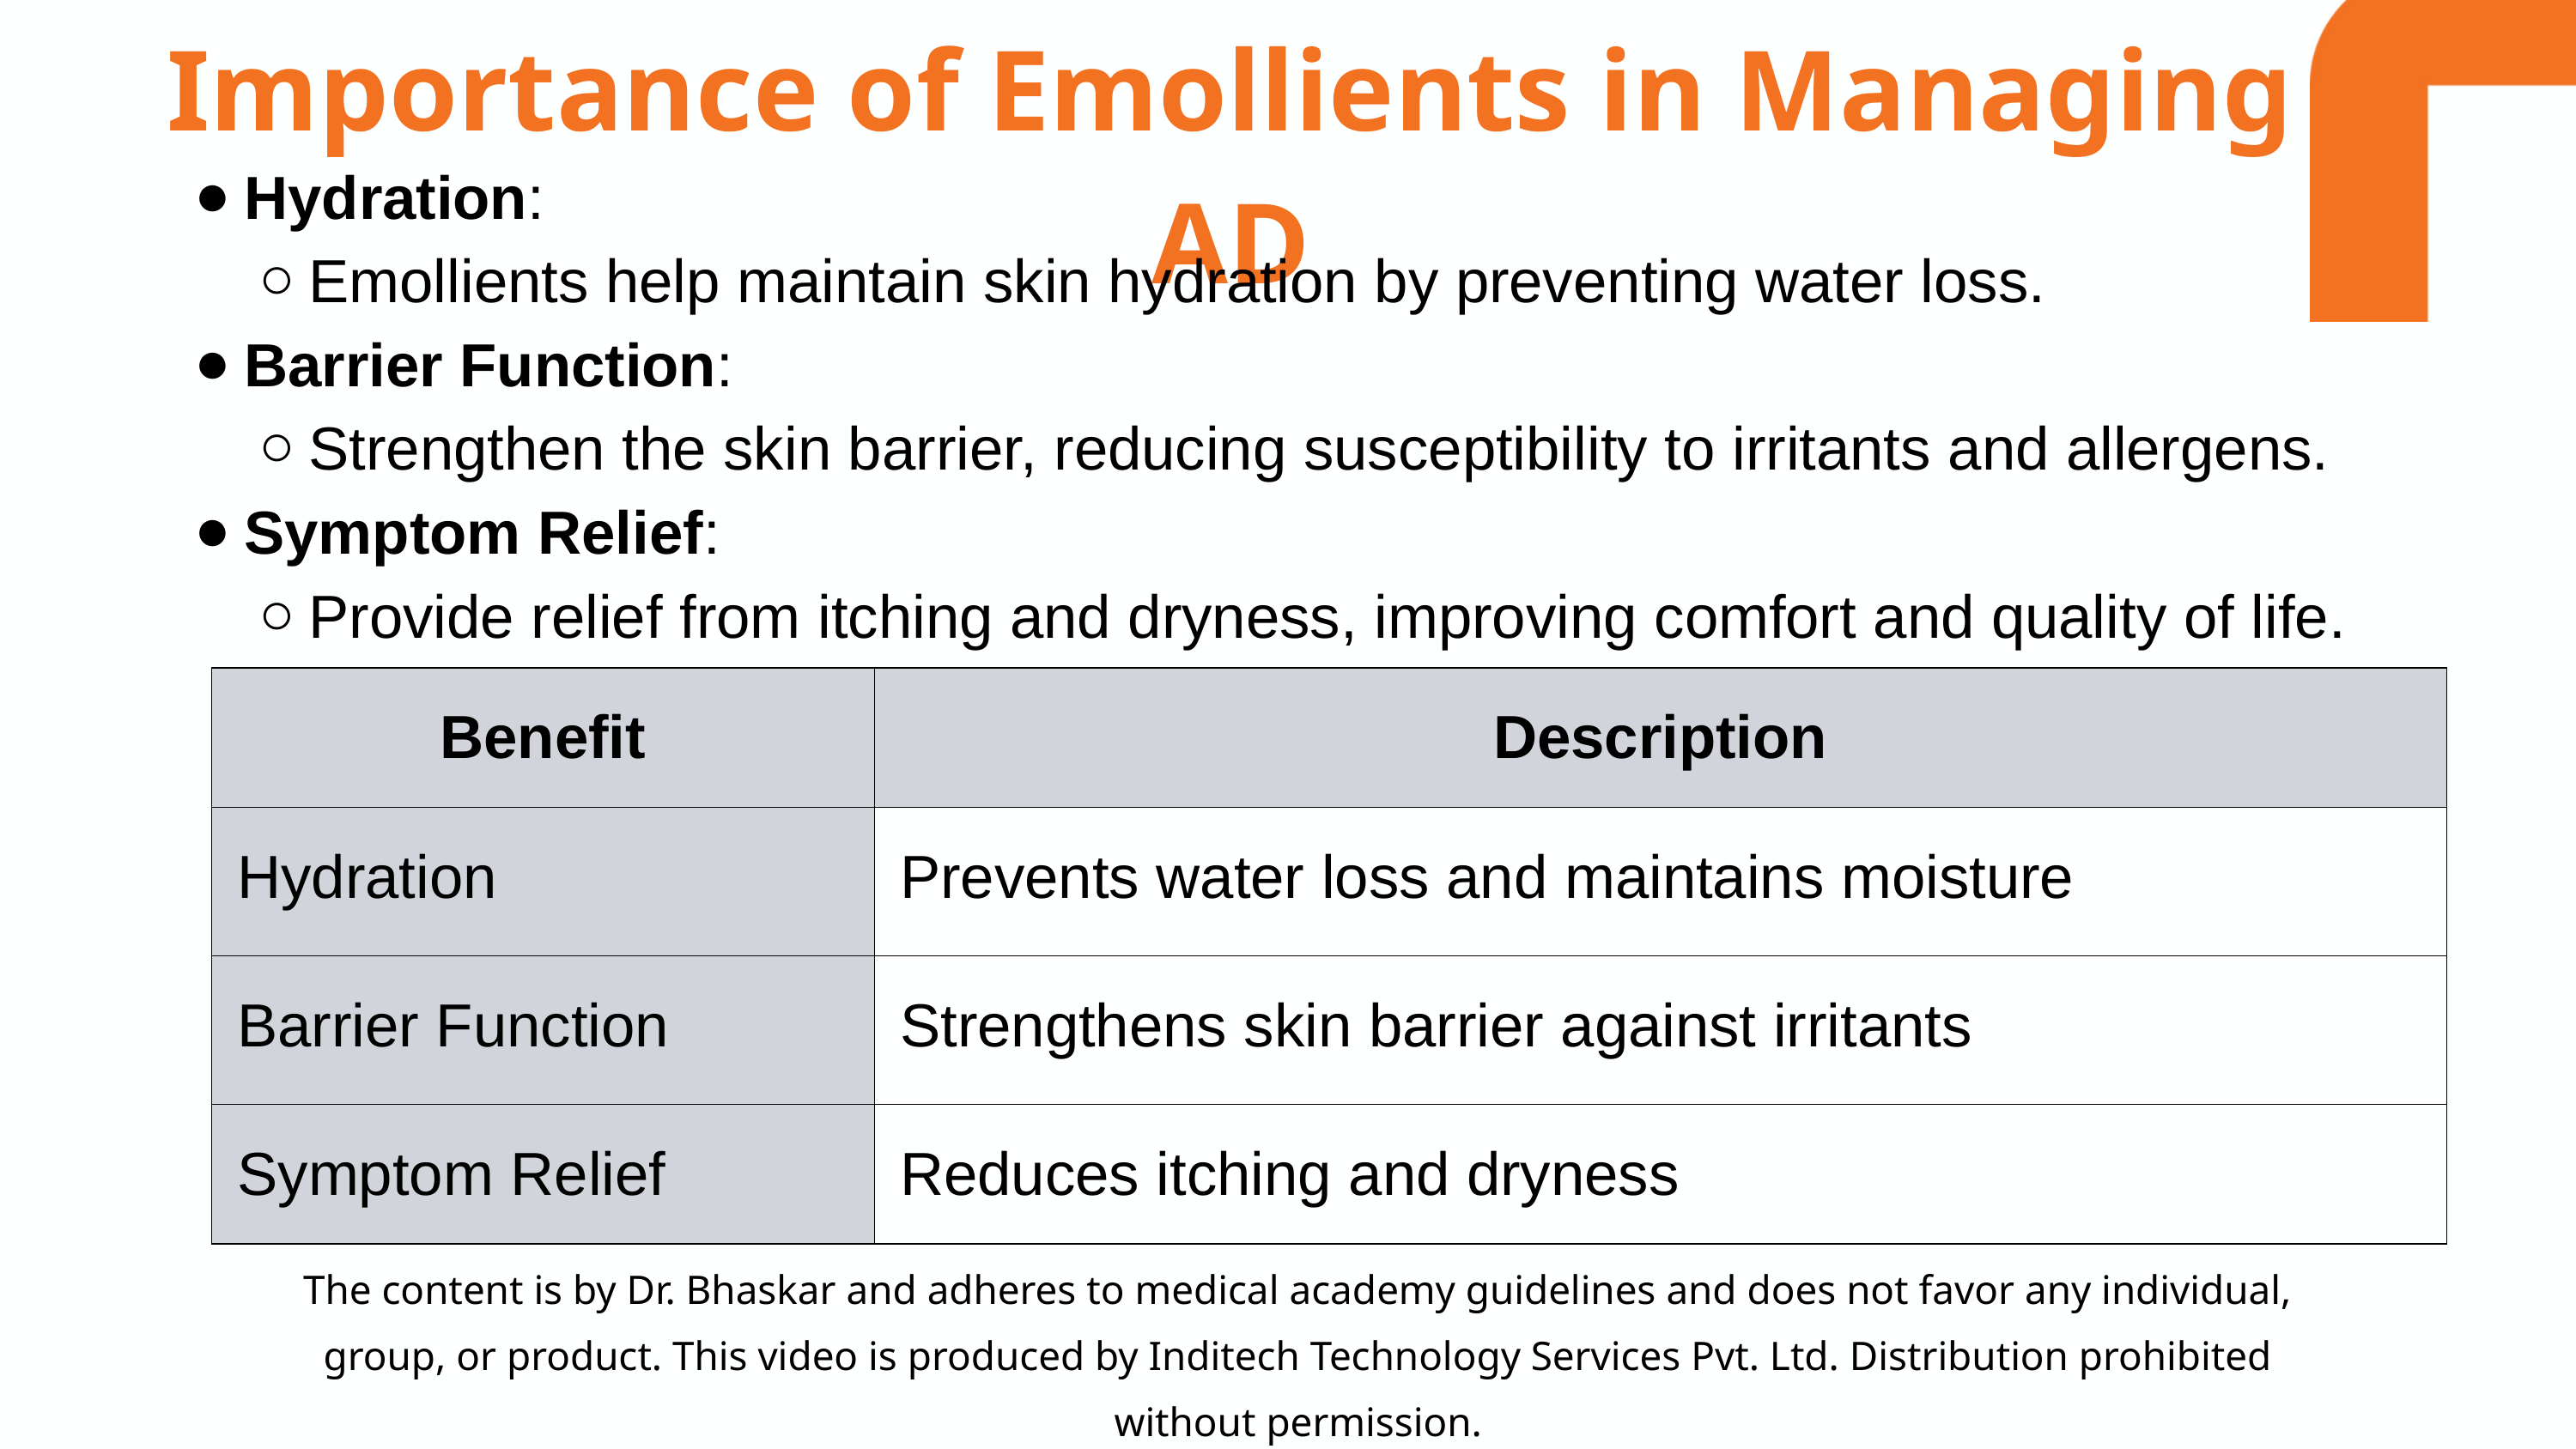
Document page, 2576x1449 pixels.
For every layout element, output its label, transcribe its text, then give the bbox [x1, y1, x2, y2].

text_box [2310, 0, 2576, 322]
text_box Importance of Emollients in Managing AD [126, 0, 2310, 306]
table_cell Prevents water loss and maintains moisture [875, 808, 2446, 955]
table_header Description [875, 669, 2446, 807]
table_header Benefit [212, 669, 874, 807]
table_cell Symptom Relief [212, 1105, 874, 1243]
table_cell Barrier Function [212, 956, 874, 1104]
table_cell Reduces itching and dryness [875, 1105, 2446, 1243]
text_box Hydration: Emollients help maintain skin hydration by preventing water loss. Barrier Function: Strengthen the skin barrier, reducing susceptibility to irritants and allergens. Symptom Relief: Provide relief from itching and dryness, improving comfort and quality of life. [167, 134, 2376, 815]
table_cell Hydration [212, 808, 874, 955]
table_cell Strengthens skin barrier against irritants [875, 956, 2446, 1104]
text_box The content is by Dr. Bhaskar and adheres to medical academy guidelines and does not favor any individual, group, or product. This video is produced by Inditech Technology Services Pvt. Ltd. Distribution prohibited without permission. [260, 1246, 2336, 1445]
